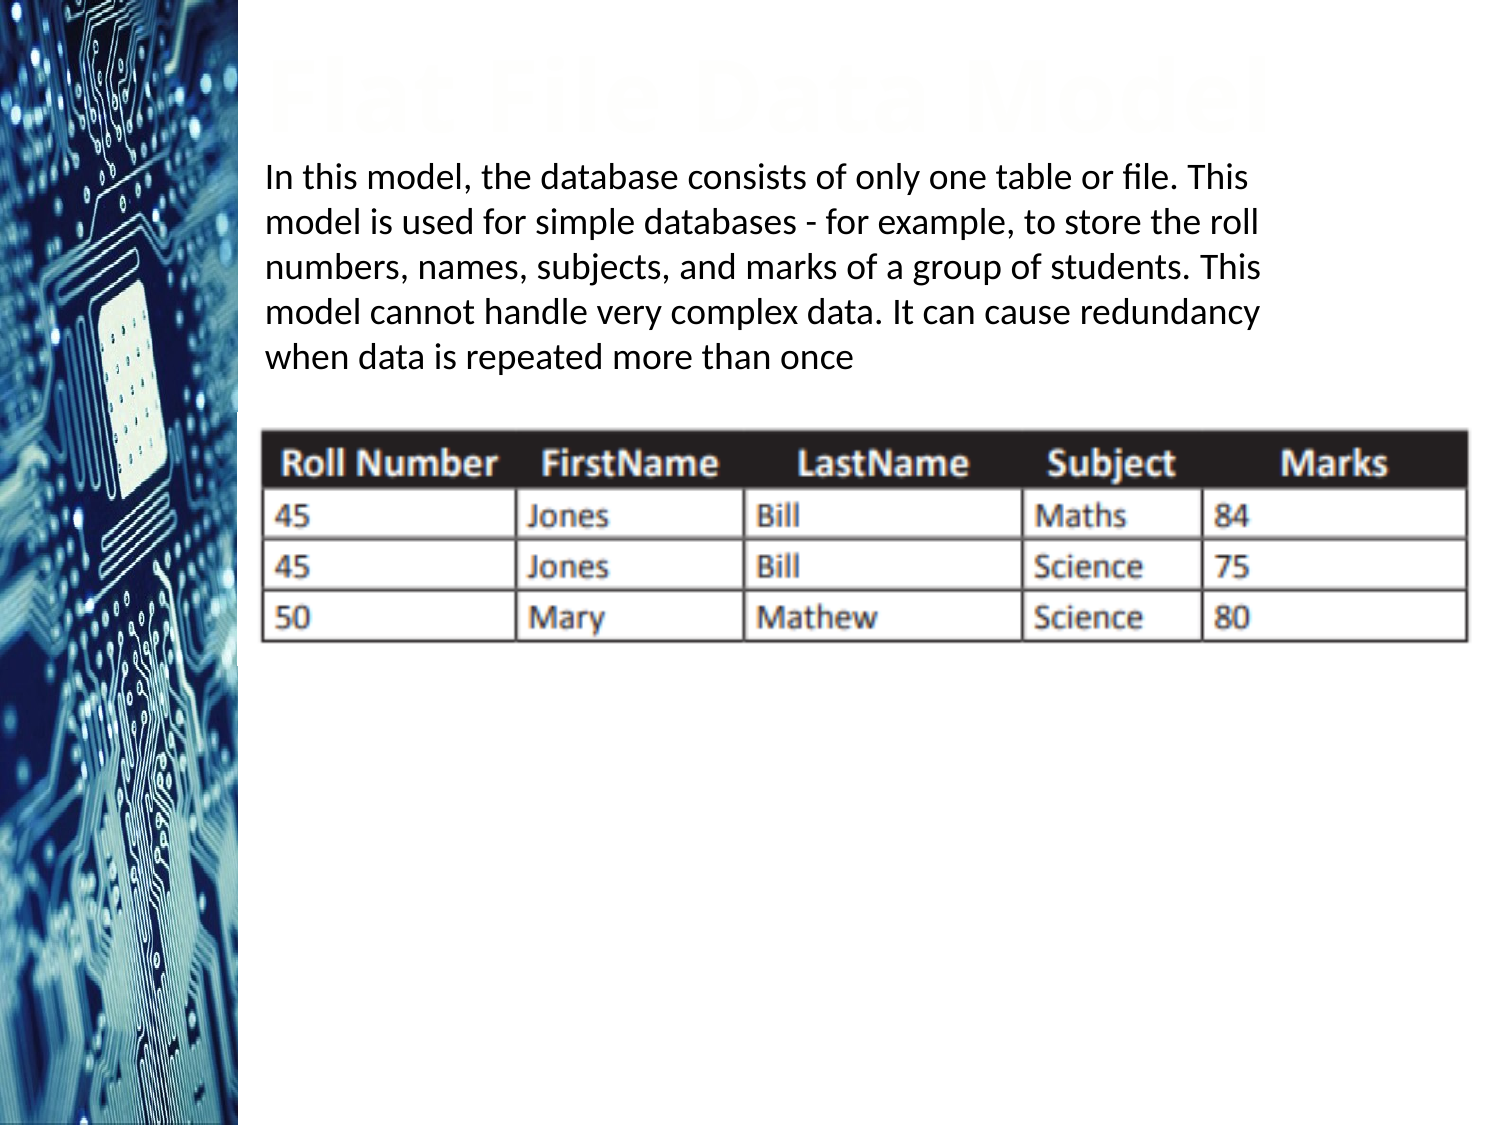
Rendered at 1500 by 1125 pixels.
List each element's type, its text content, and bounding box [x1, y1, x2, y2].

picture [0, 0, 1500, 1125]
text_box Flat File Data Model In this model, the database consists of only one table or file. This model is used for simple databases - for example, to store the roll numbers, names, subjects, and marks of a group of students. This model cannot handle very complex data. It can cause redundancy when data is repeated more than once [249, 24, 1338, 385]
